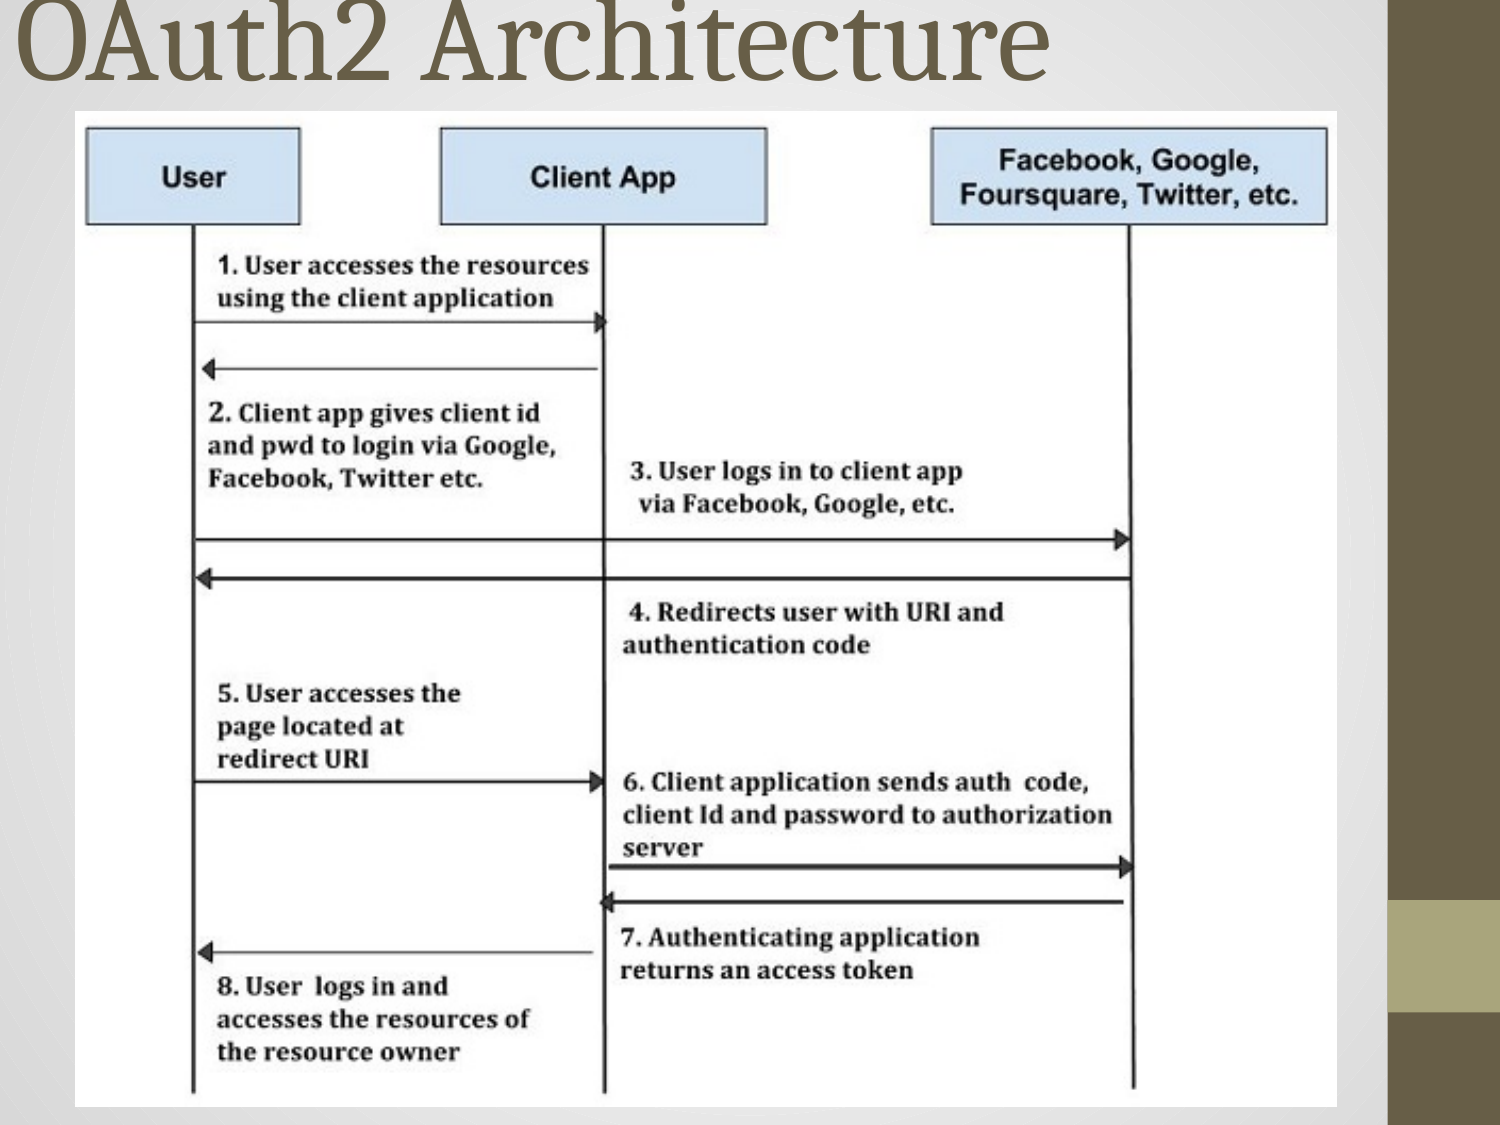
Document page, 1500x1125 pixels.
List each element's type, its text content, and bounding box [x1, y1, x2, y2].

picture [74, 111, 1337, 1108]
title OAuth2 Architecture [0, 0, 1500, 113]
